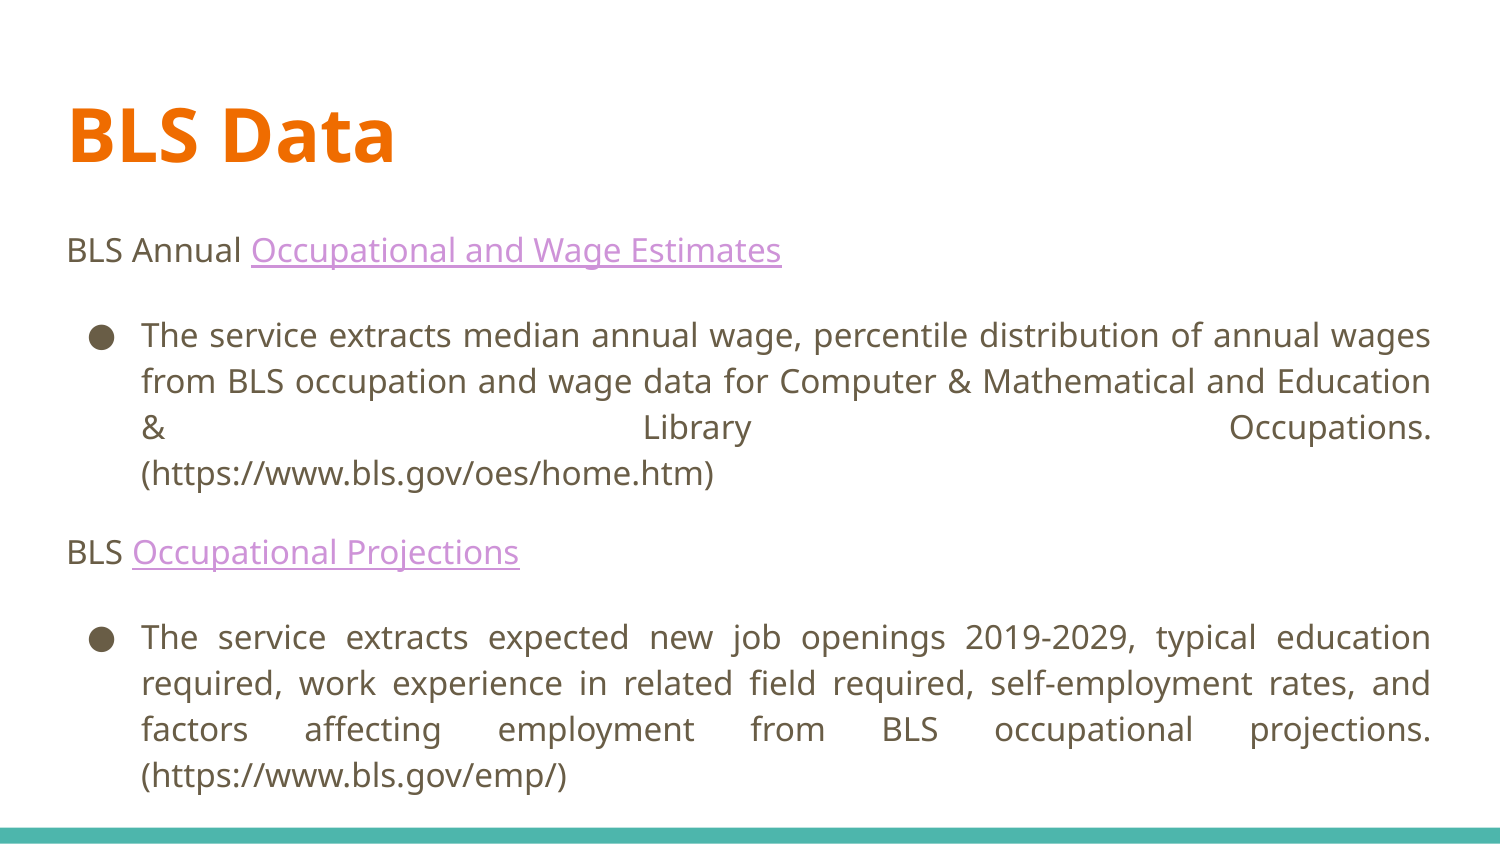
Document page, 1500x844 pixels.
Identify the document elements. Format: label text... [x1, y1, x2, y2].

title BLS Data [51, 72, 1449, 189]
list BLS Annual Occupational and Wage Estimates The service extracts median annual wage, percentile distribution of annual wages from BLS occupation and wage data for Computer & Mathematical and Education & Library Occupations. (https://www.bls.gov/oes/home.htm) BLS Occupational Projections The service extracts expected new job openings 2019-2029, typical education required, work experience in related field required, self-employment rates, and factors affecting employment from BLS occupational projections. (https://www.bls.gov/emp/) [51, 207, 1449, 750]
